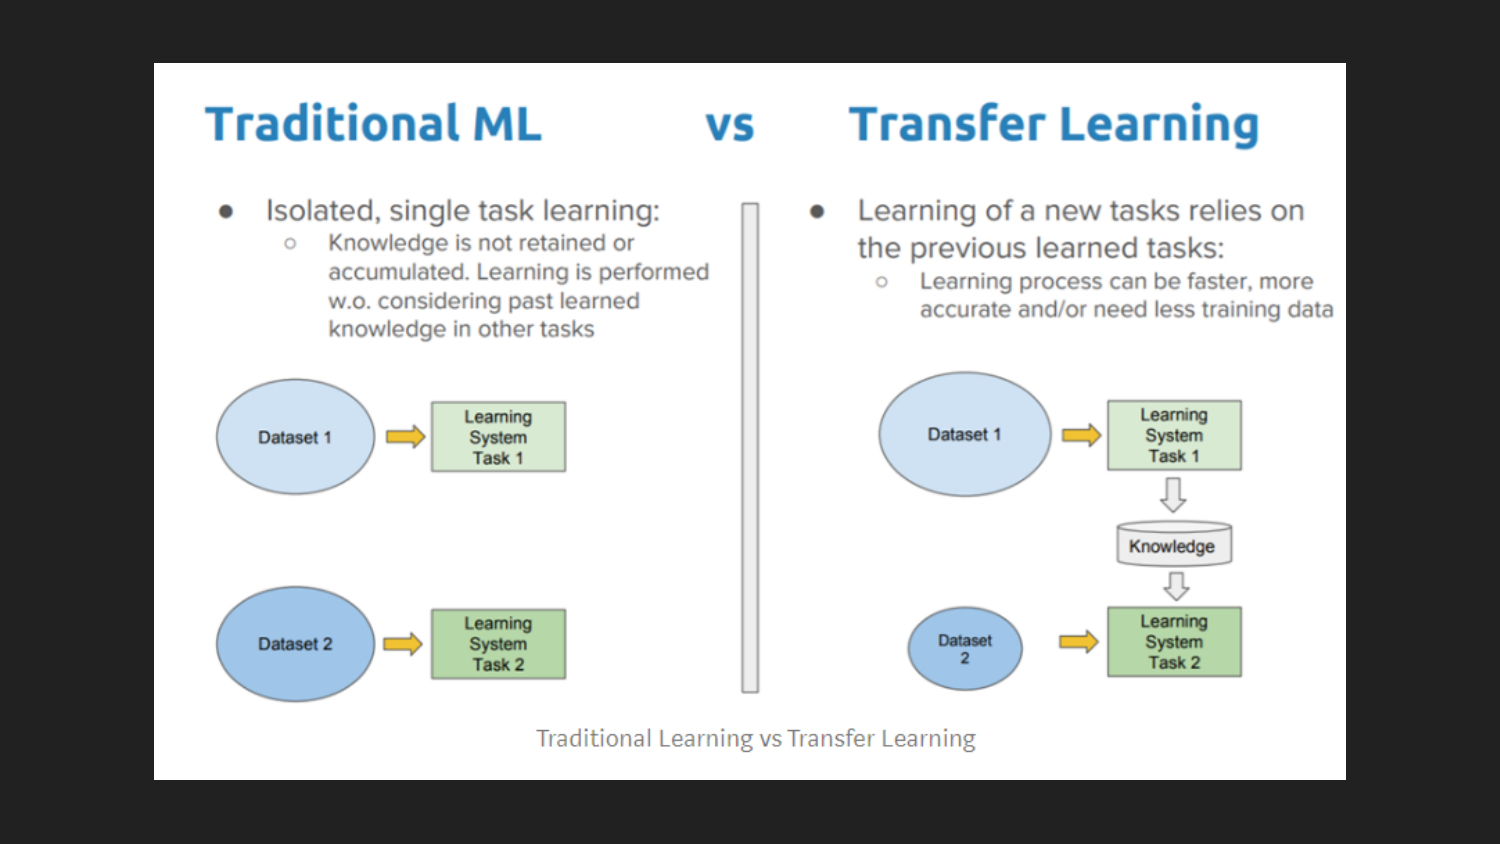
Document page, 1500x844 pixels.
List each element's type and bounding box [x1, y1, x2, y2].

picture [154, 63, 1346, 780]
